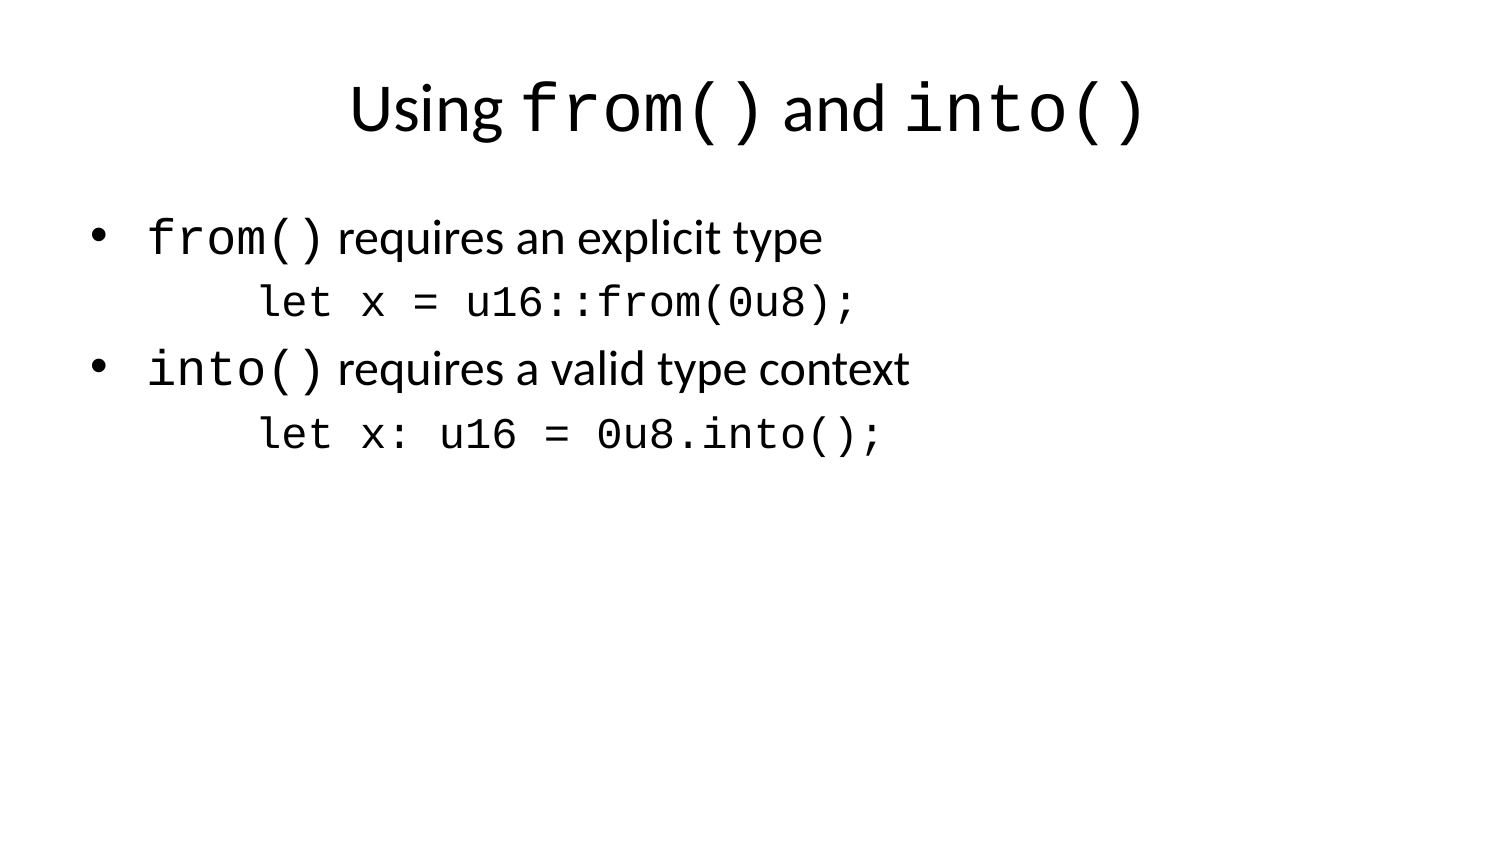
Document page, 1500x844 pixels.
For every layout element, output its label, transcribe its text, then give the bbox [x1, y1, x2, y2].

title Using from() and into() [75, 33, 1425, 175]
list from() requires an explicit type let x = u16::from(0u8); into() requires a valid type context let x: u16 = 0u8.into(); [75, 196, 1425, 754]
